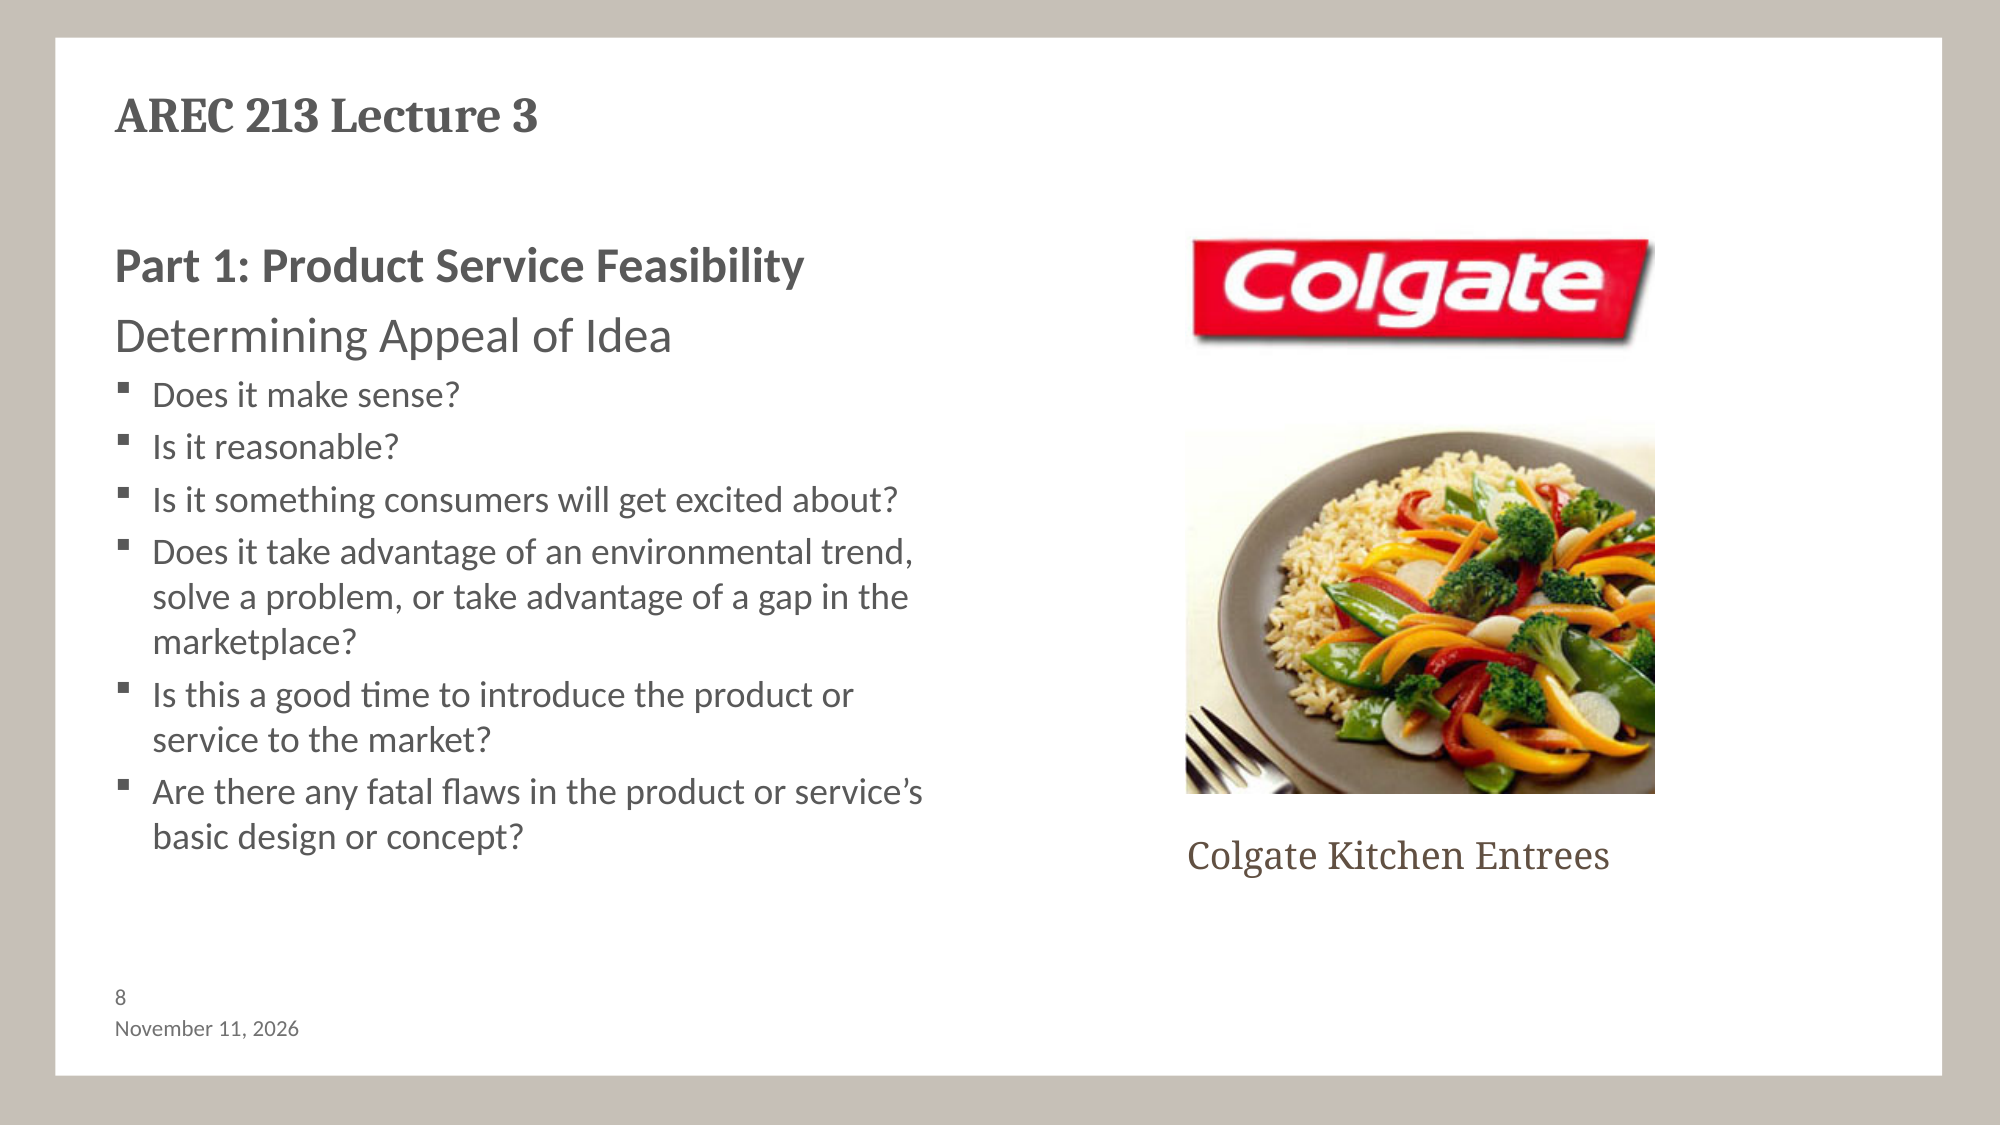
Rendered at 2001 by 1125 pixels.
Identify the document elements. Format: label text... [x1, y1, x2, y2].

text_box [55, 37, 1943, 1076]
text_box Colgate Kitchen Entrees [1172, 824, 1697, 885]
picture [1185, 199, 1655, 794]
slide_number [99, 1012, 500, 1043]
slide_number 7 [99, 982, 180, 1013]
title AREC 213 Lecture 3 [99, 75, 1900, 188]
list Part 1: Product Service Feasibility Determining Appeal of Idea Does it make sense? Is it reasonable? Is it something consumers will get excited about? Does it take advantage of an environmental trend, solve a problem, or take advantage of a gap in the marketplace? Is this a good time to introduce the product or service to the market? Are there any fatal flaws in the product or service’s basic design or concept? [99, 224, 976, 938]
